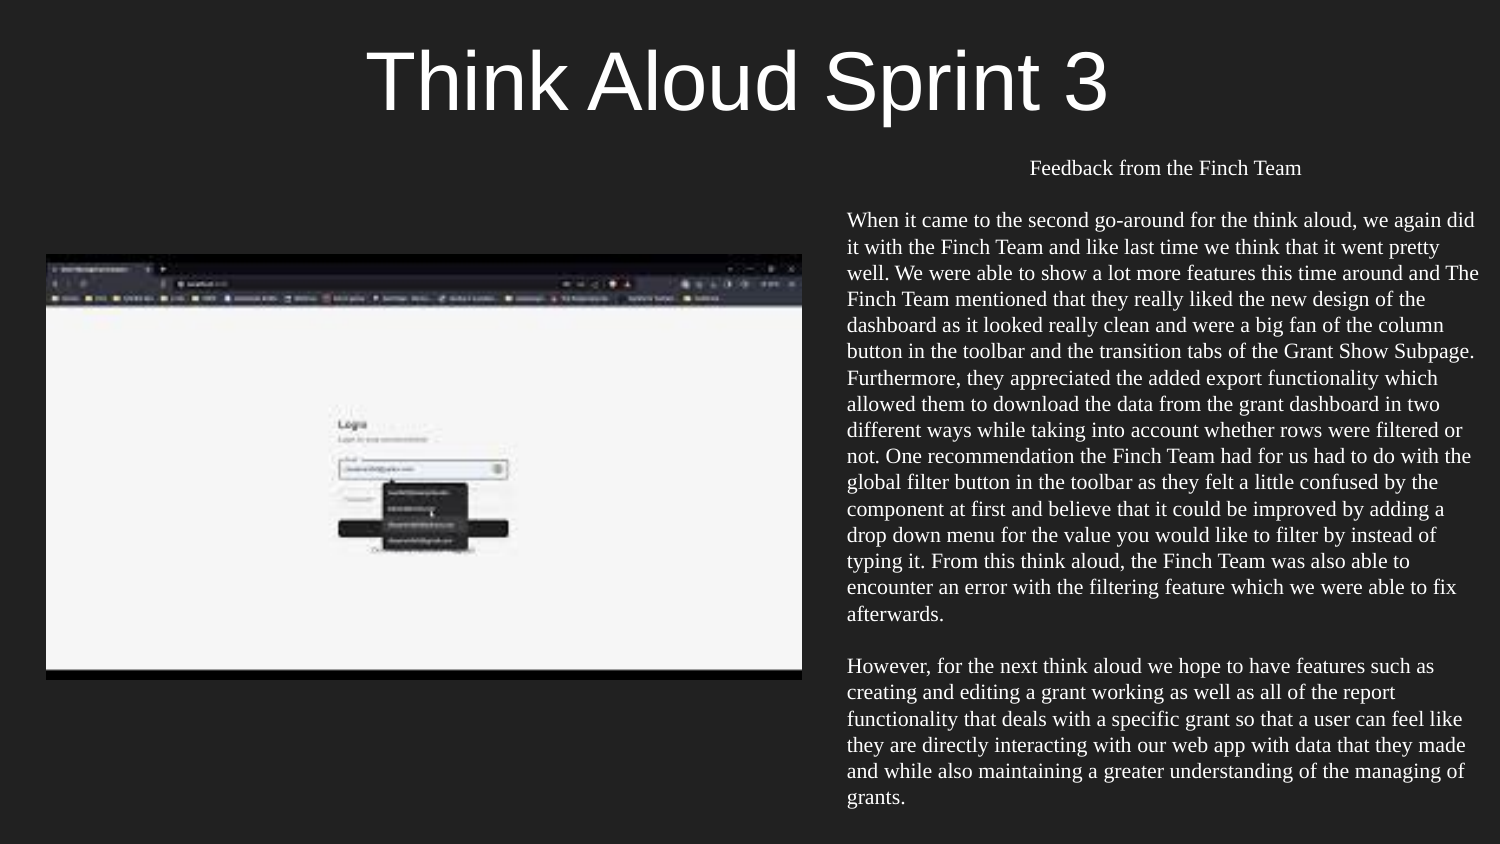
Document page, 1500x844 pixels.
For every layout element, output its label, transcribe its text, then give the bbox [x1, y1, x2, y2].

picture [46, 254, 803, 680]
text_box Feedback from the Finch Team When it came to the second go-around for the think aloud, we again did it with the Finch Team and like last time we think that it went pretty well. We were able to show a lot more features this time around and The Finch Team mentioned that they really liked the new design of the dashboard as it looked really clean and were a big fan of the column button in the toolbar and the transition tabs of the Grant Show Subpage. Furthermore, they appreciated the added export functionality which allowed them to download the data from the grant dashboard in two different ways while taking into account whether rows were filtered or not. One recommendation the Finch Team had for us had to do with the global filter button in the toolbar as they felt a little confused by the component at first and believe that it could be improved by adding a drop down menu for the value you would like to filter by instead of typing it. From this think aloud, the Finch Team was also able to encounter an error with the filtering feature which we were able to fix afterwards. However, for the next think aloud we hope to have features such as creating and editing a grant working as well as all of the report functionality that deals with a specific grant so that a user can feel like they are directly interacting with our web app with data that they made and while also maintaining a greater understanding of the managing of grants. [831, 138, 1500, 667]
title Think Aloud Sprint 3 [51, 7, 1449, 146]
